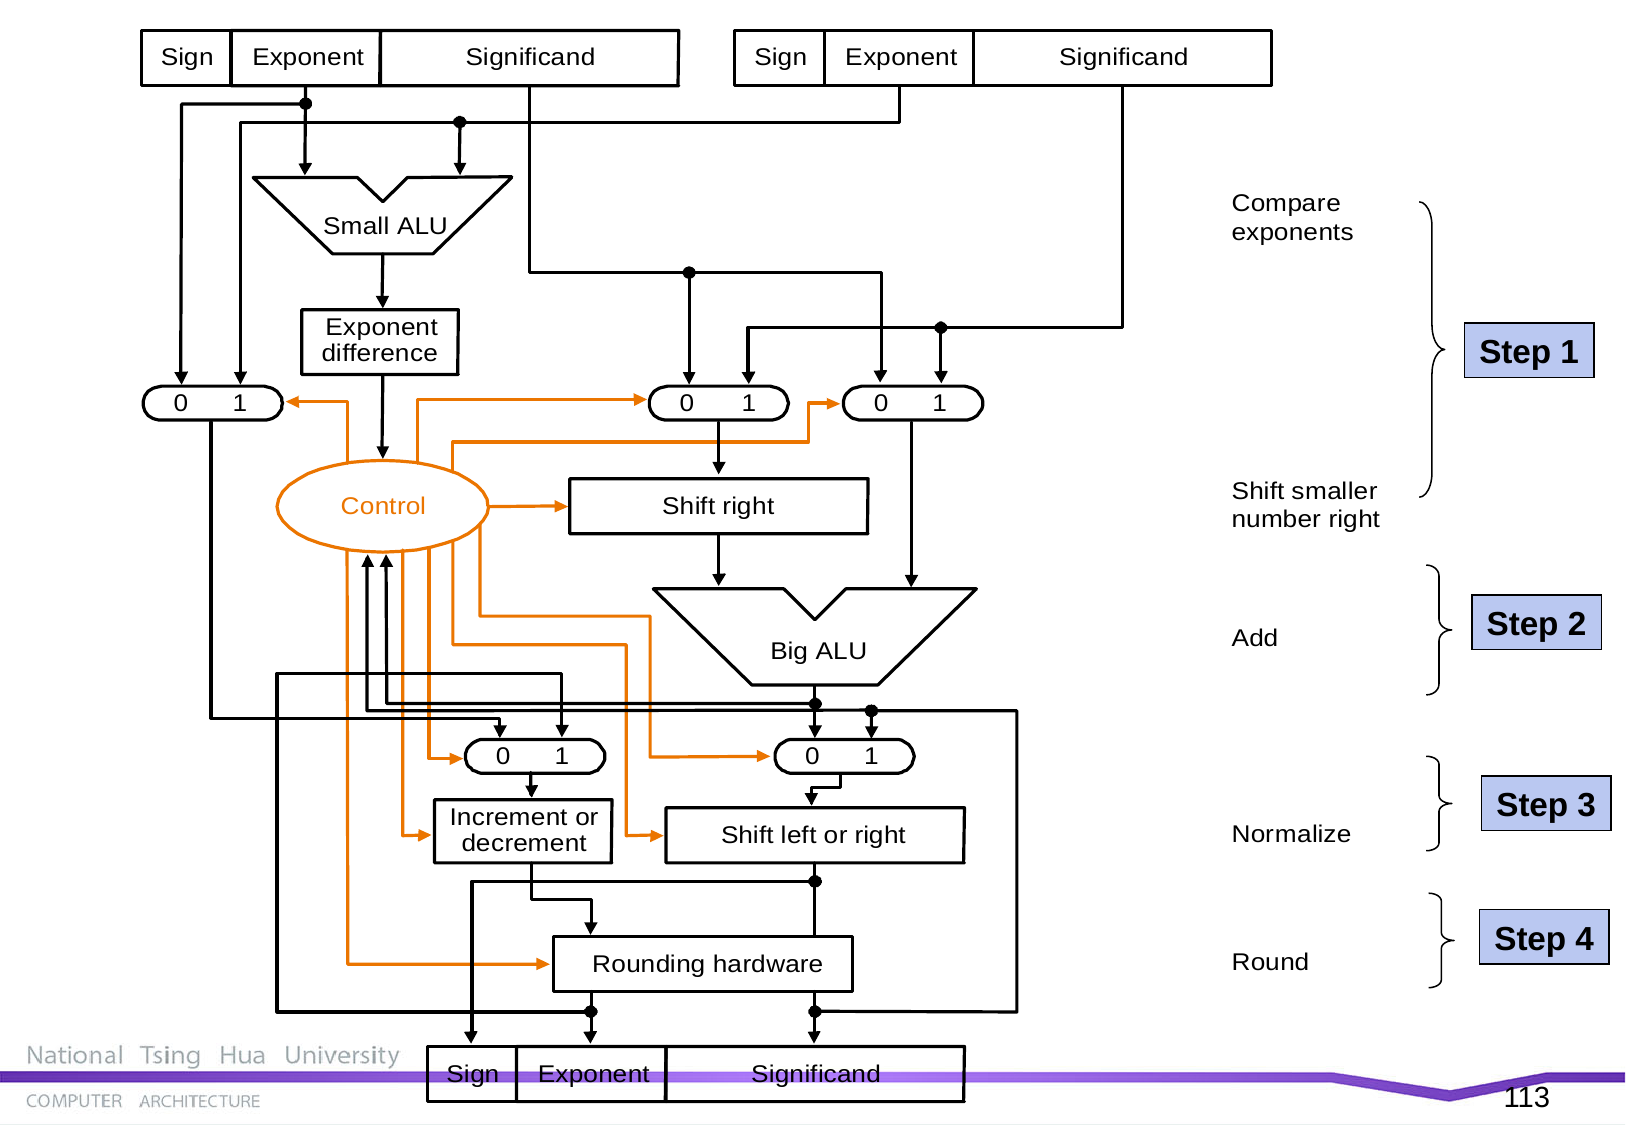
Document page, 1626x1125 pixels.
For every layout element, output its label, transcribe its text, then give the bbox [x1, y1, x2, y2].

text_box Step 4 [1479, 909, 1609, 965]
text_box Step 2 [1471, 594, 1602, 650]
text_box Step 3 [1481, 775, 1612, 831]
picture [0, 0, 1626, 1125]
text_box Step 1 [1464, 322, 1595, 378]
slide_number 112 [1226, 1058, 1566, 1125]
text_box [1426, 756, 1452, 851]
text_box [1428, 893, 1455, 988]
text_box [1419, 201, 1445, 498]
text_box [1426, 565, 1452, 695]
